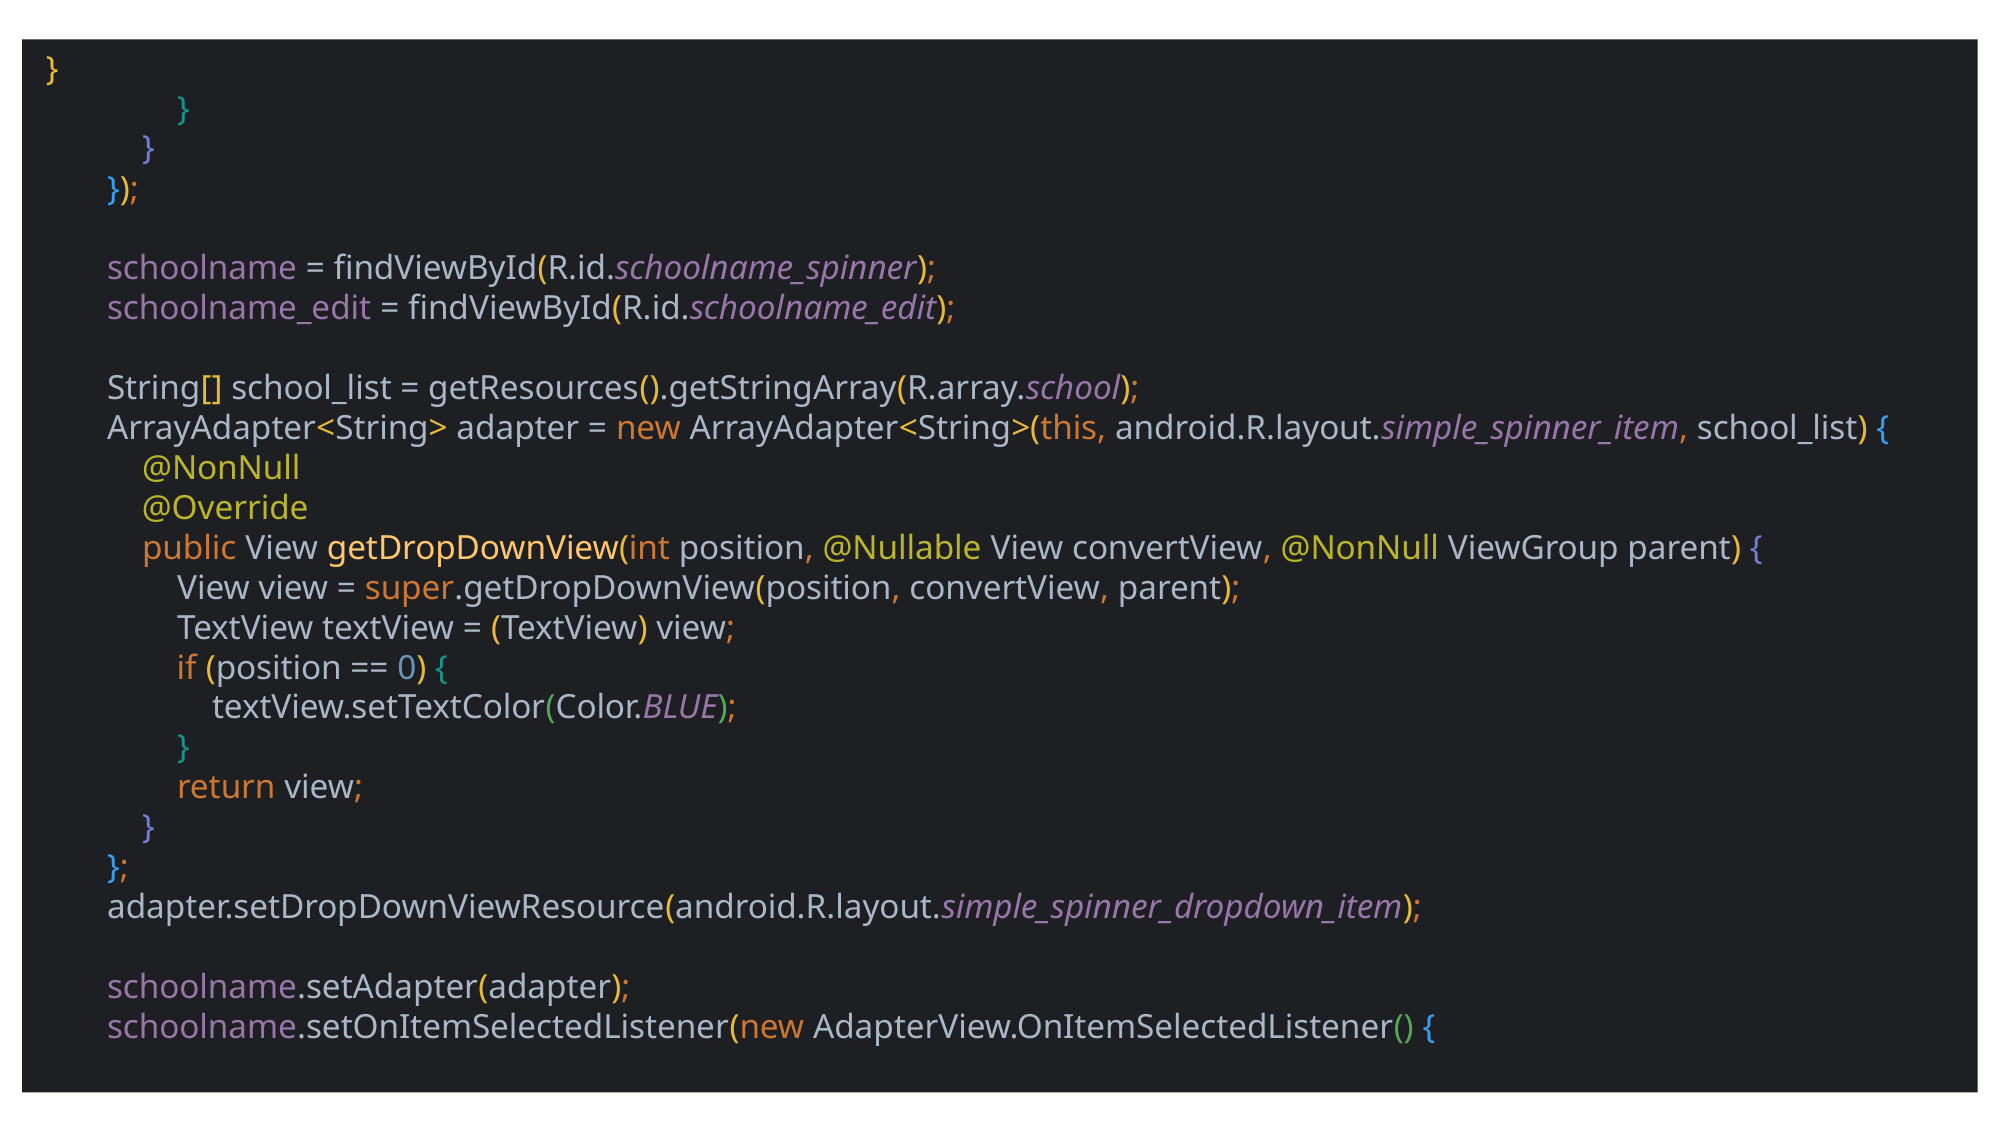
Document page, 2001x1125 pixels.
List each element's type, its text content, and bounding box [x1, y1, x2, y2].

text_box } } } }); schoolname = findViewById(R.id.schoolname_spinner); schoolname_edit = findViewById(R.id.schoolname_edit); String[] school_list = getResources().getStringArray(R.array.school); ArrayAdapter<String> adapter = new ArrayAdapter<String>(this, android.R.layout.simple_spinner_item, school_list) { @NonNull @Override public View getDropDownView(int position, @Nullable View convertView, @NonNull ViewGroup parent) { View view = super.getDropDownView(position, convertView, parent); TextView textView = (TextView) view; if (position == 0) { textView.setTextColor(Color.BLUE); } return view; } }; adapter.setDropDownViewResource(android.R.layout.simple_spinner_dropdown_item); schoolname.setAdapter(adapter); schoolname.setOnItemSelectedListener(new AdapterView.OnItemSelectedListener() { [22, 39, 1978, 1093]
